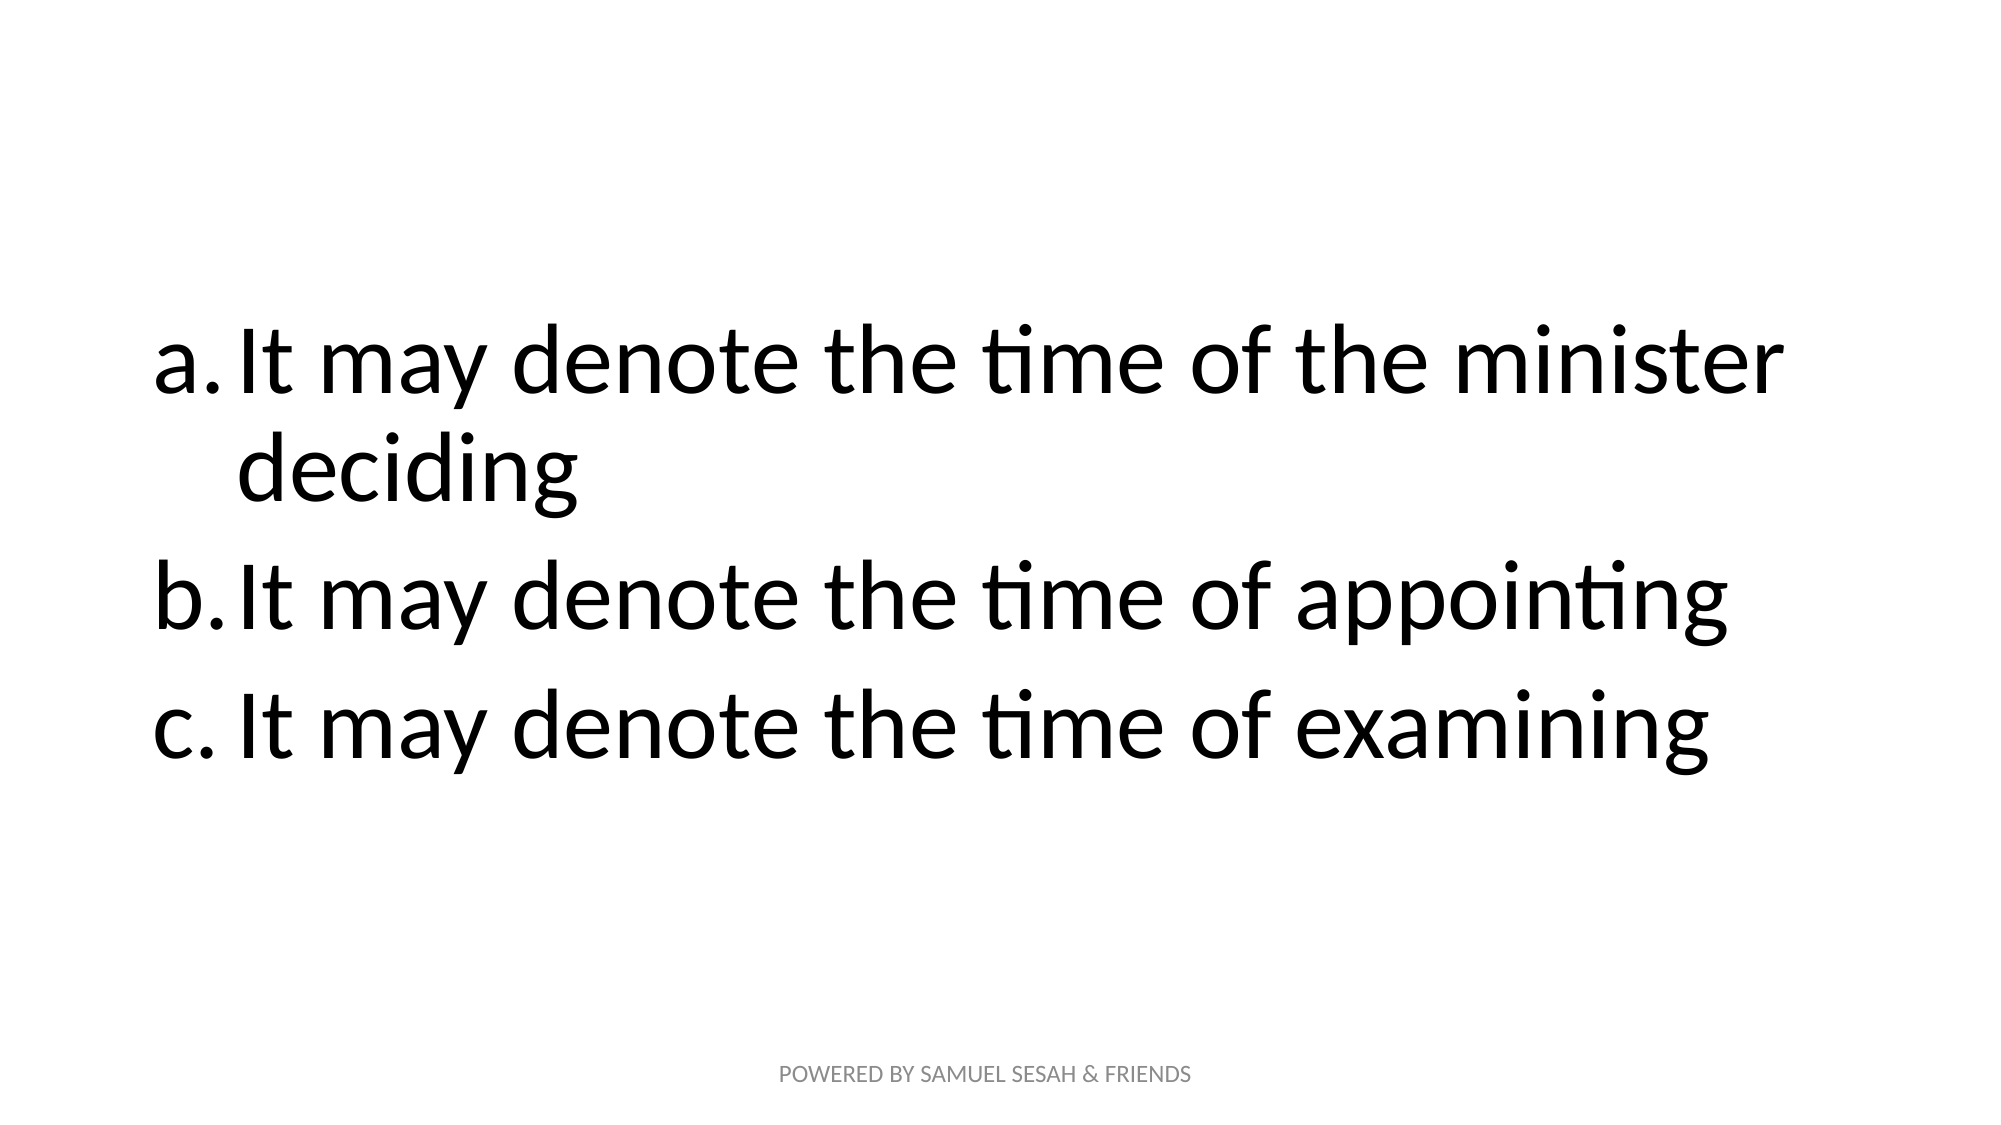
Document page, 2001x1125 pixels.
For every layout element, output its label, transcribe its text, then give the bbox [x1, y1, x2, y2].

list It may denote the time of the minister deciding It may denote the time of appointing It may denote the time of examining [137, 299, 1863, 1014]
footer POWERED BY SAMUEL SESAH & FRIENDS [662, 1042, 1338, 1103]
